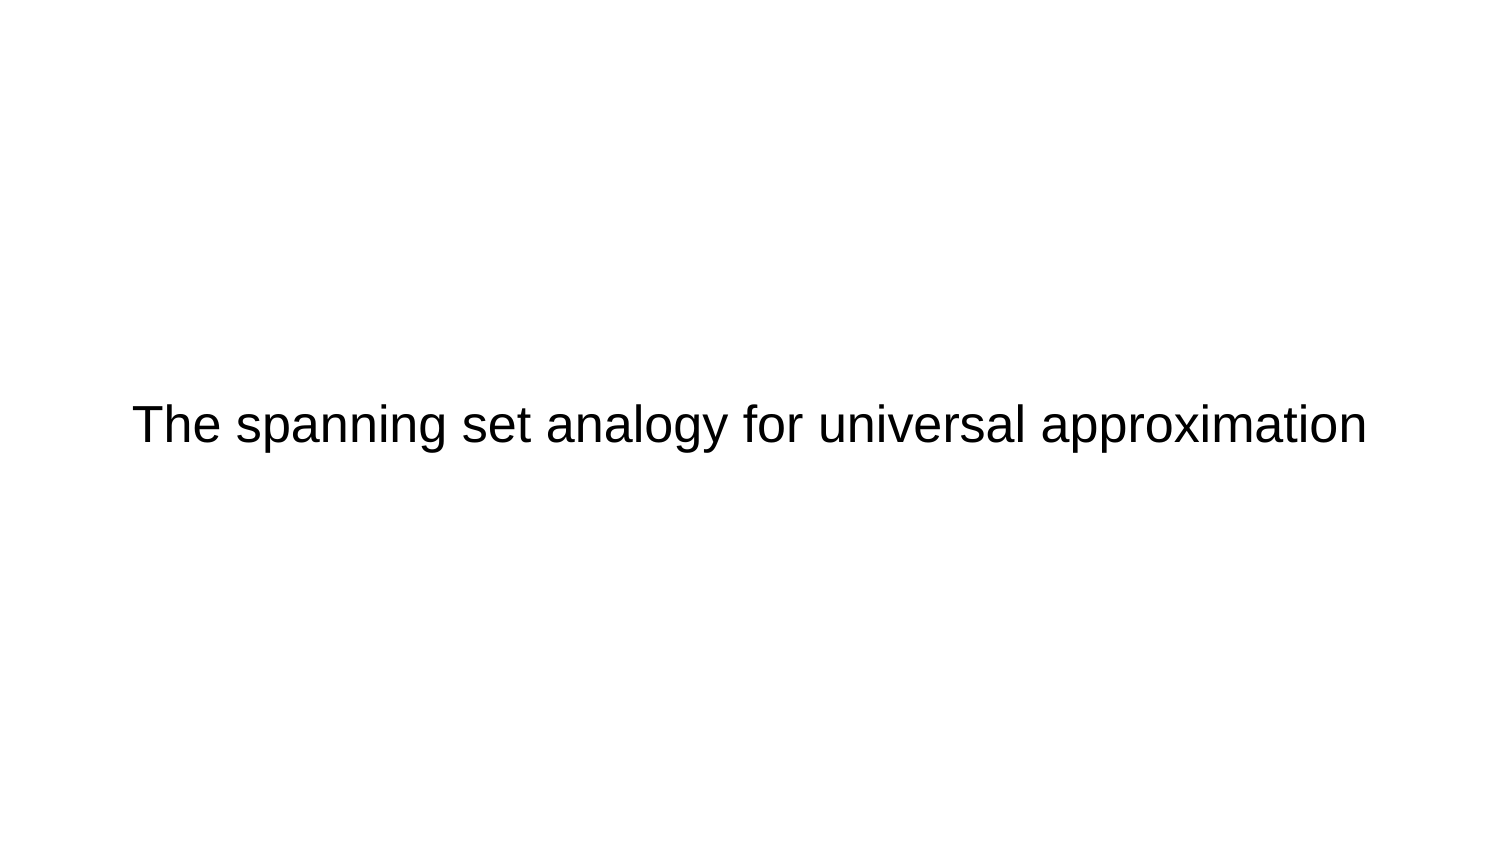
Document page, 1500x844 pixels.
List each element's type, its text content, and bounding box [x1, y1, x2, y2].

title The spanning set analogy for universal approximation [50, 352, 1450, 492]
